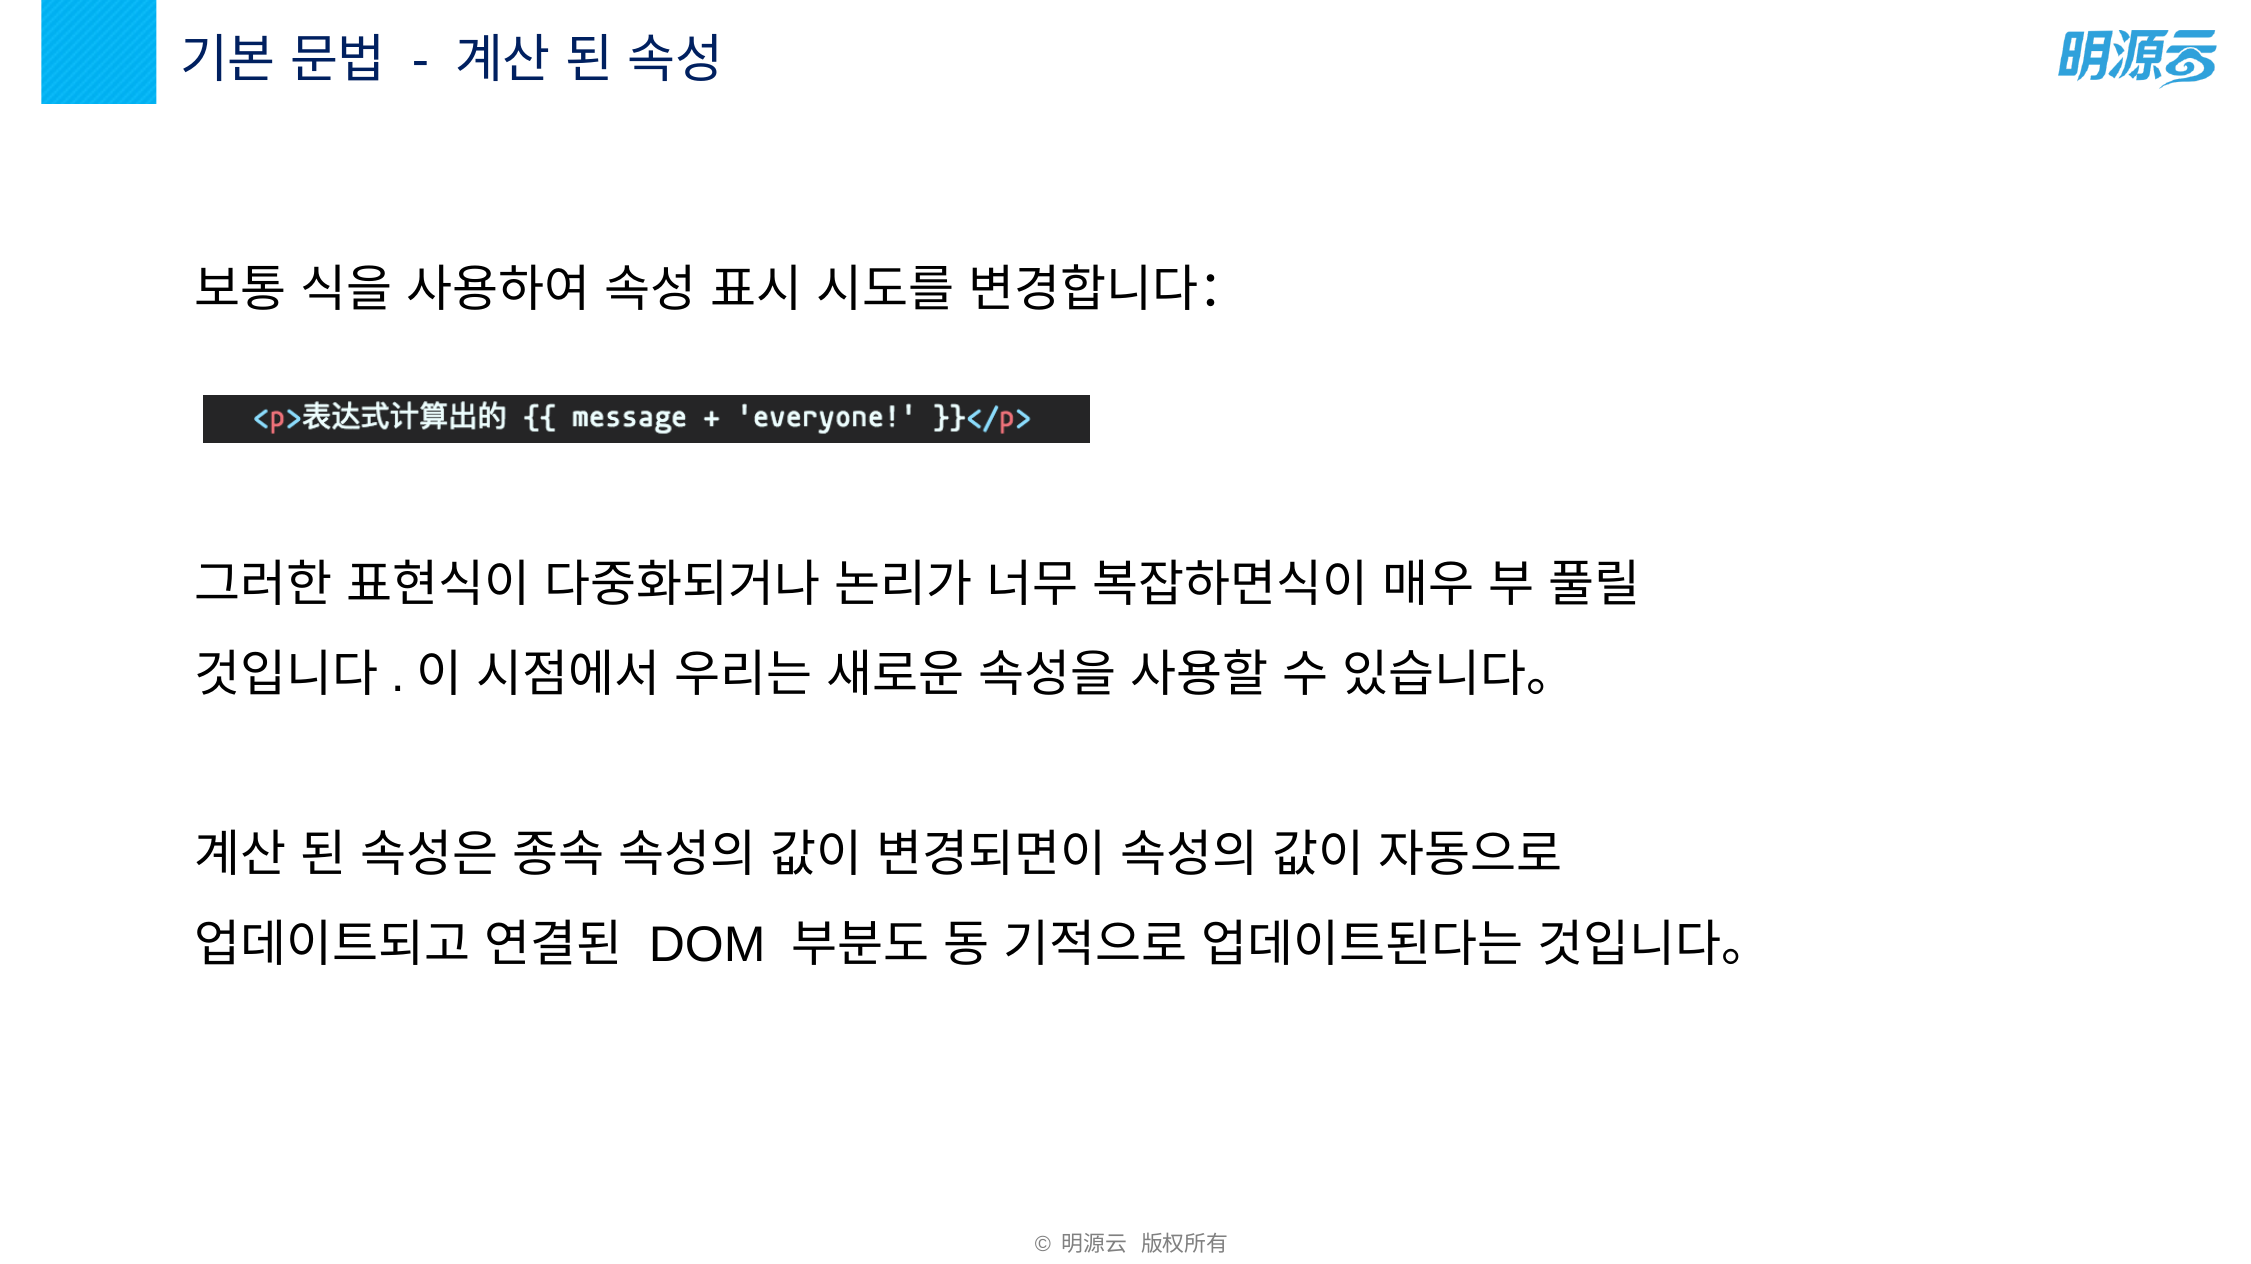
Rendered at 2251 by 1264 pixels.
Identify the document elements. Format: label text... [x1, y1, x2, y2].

text_box 기본 문법 - 계산 된 속성 [180, 25, 1612, 89]
picture [2058, 30, 2217, 89]
text_box 그러한 표현식이 다중화되거나 논리가 너무 복잡하면식이 매우 부 풀릴 것입니다.이 시점에서 우리는 새로운 속성을 사용할 수 있습니다。 계산 된 속성은 종속 속성의 값이 변경되면이 속성의 값이 자동으로 업데이트되고 연결된 DOM 부분도 동 기적으로 업데이트된다는 것입니다。 [180, 513, 1787, 979]
picture [203, 394, 1090, 444]
text_box 보통 식을 사용하여 속성 표시 시도를 변경합니다： [180, 248, 1586, 324]
